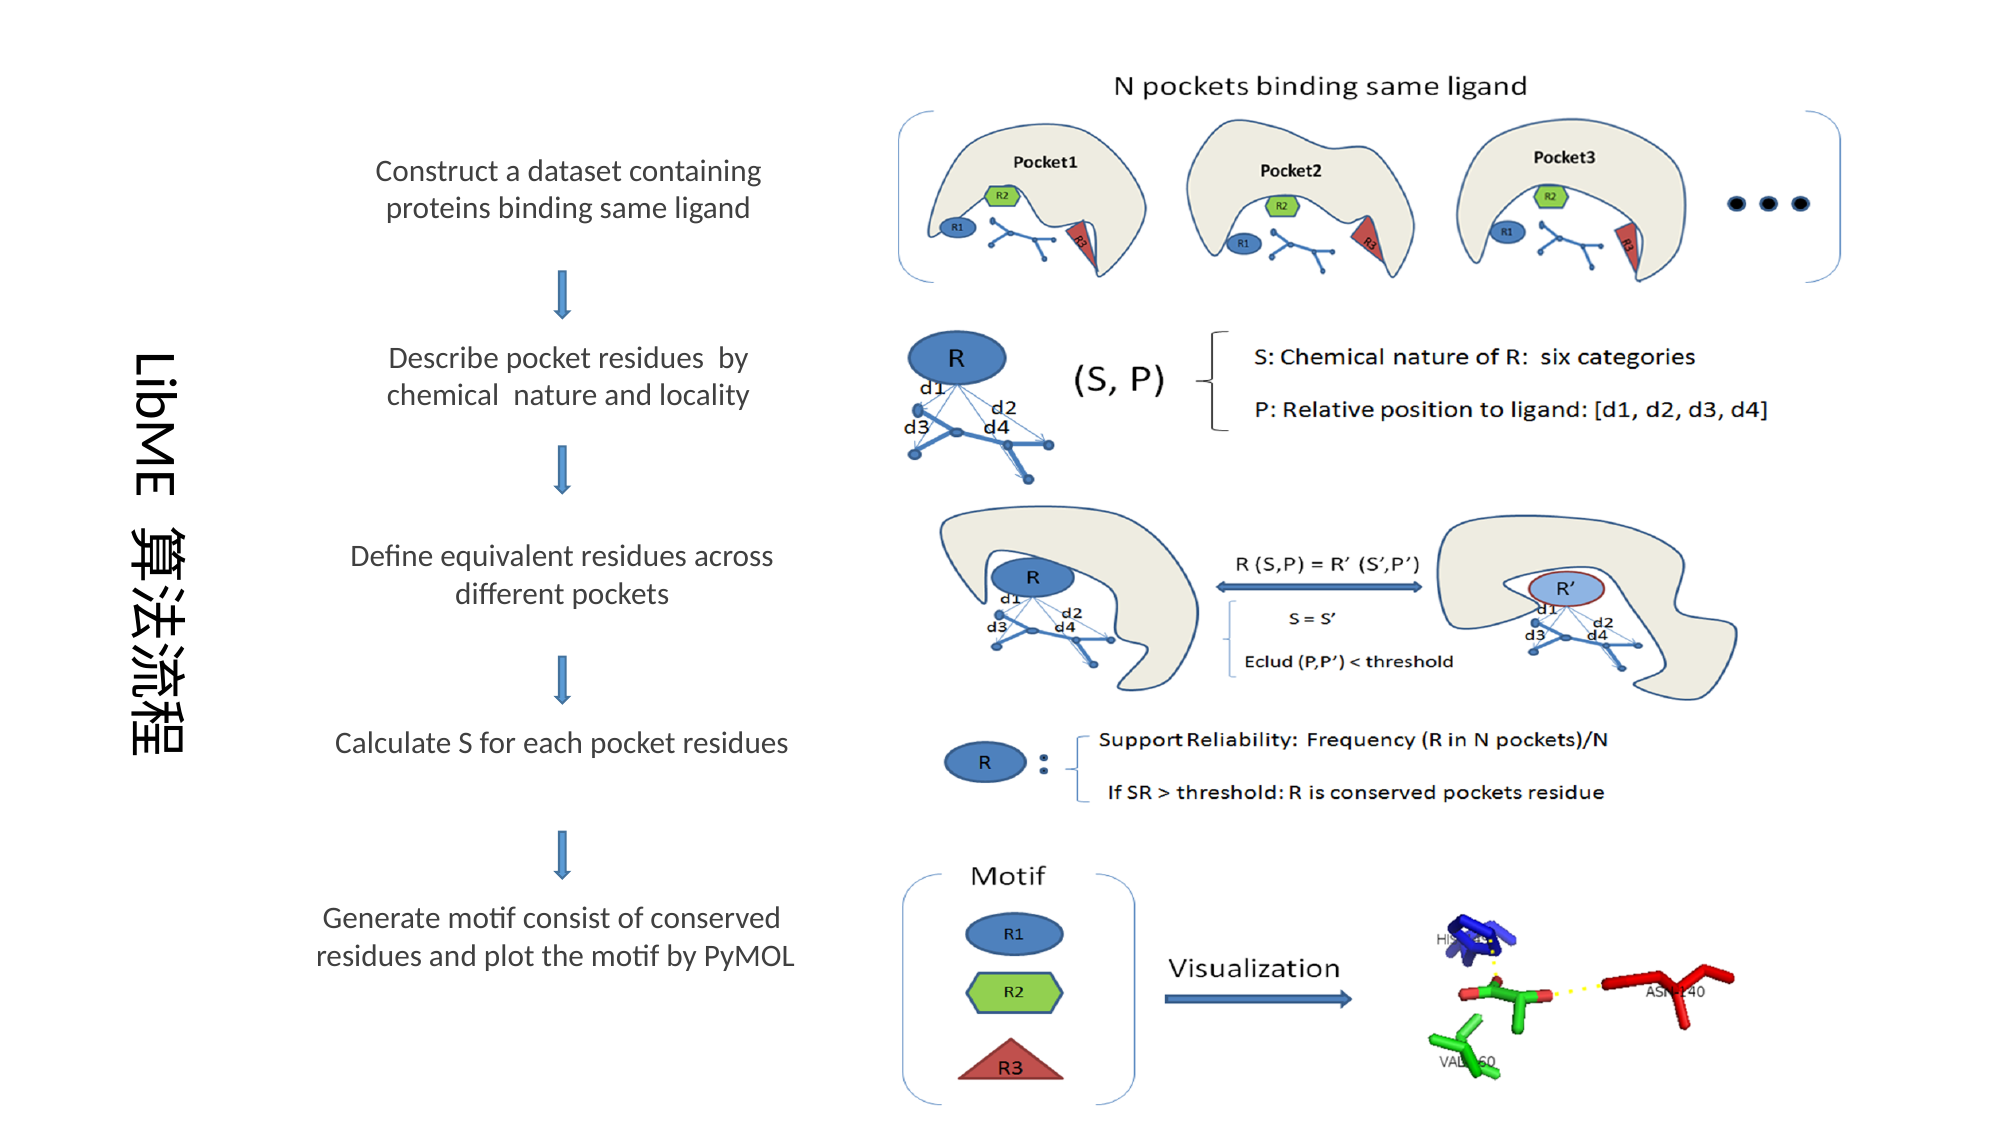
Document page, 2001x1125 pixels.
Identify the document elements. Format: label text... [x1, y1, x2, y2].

text_box LibME 算法流程 [101, 318, 203, 792]
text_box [294, 26, 1917, 1125]
